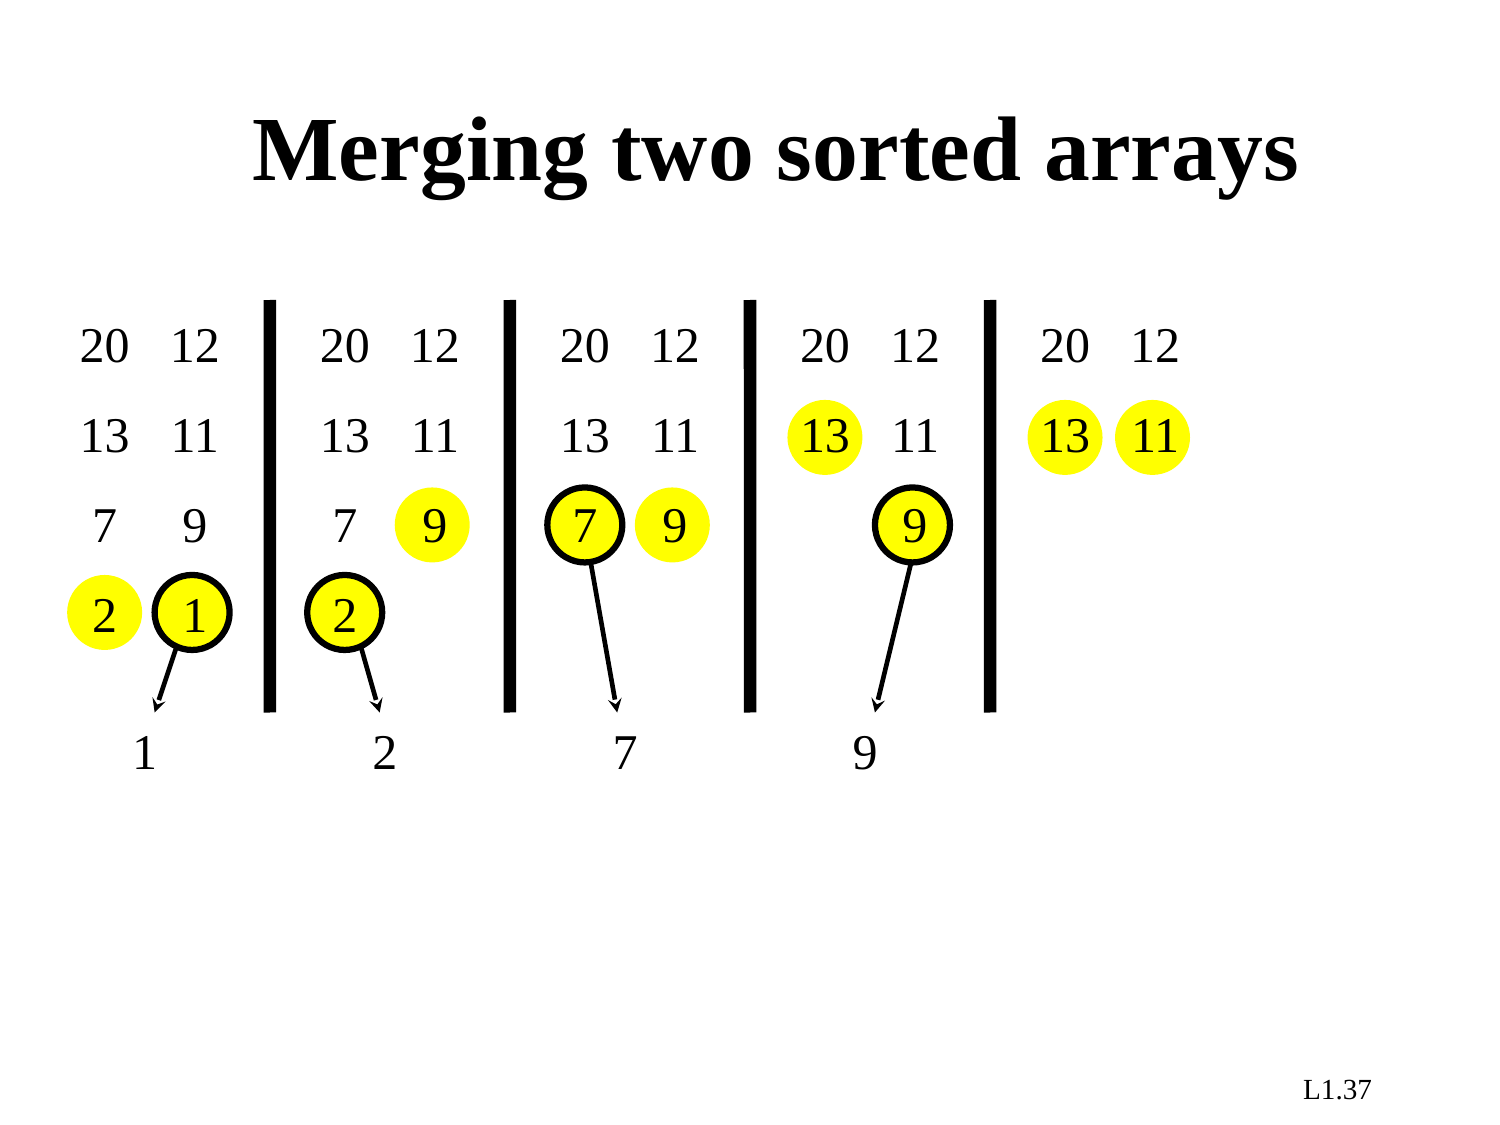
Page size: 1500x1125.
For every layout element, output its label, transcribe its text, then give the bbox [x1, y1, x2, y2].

text_box 7 [597, 712, 653, 788]
text_box 2 [357, 712, 413, 788]
text_box 12 11 [1115, 274, 1195, 470]
text_box [871, 698, 884, 712]
text_box 20 13 [785, 274, 865, 470]
slide_number L1.37 [1074, 1062, 1388, 1101]
title Merging two sorted arrays [237, 49, 1476, 238]
text_box 20 13 7 2 [304, 274, 385, 650]
text_box 1 [117, 712, 173, 788]
text_box 20 13 7 2 [64, 274, 145, 650]
text_box [608, 699, 622, 712]
text_box 12 11 9 [875, 274, 955, 560]
text_box [1133, 470, 1172, 475]
text_box [152, 698, 165, 712]
text_box 12 11 9 [635, 274, 715, 560]
text_box [806, 470, 844, 475]
text_box 20 13 7 [544, 274, 625, 560]
text_box [370, 698, 383, 712]
text_box 20 13 [1025, 274, 1105, 470]
text_box 12 11 9 [394, 274, 475, 560]
text_box 9 [837, 712, 893, 788]
text_box 12 11 9 1 [154, 274, 235, 650]
text_box [1046, 470, 1084, 475]
